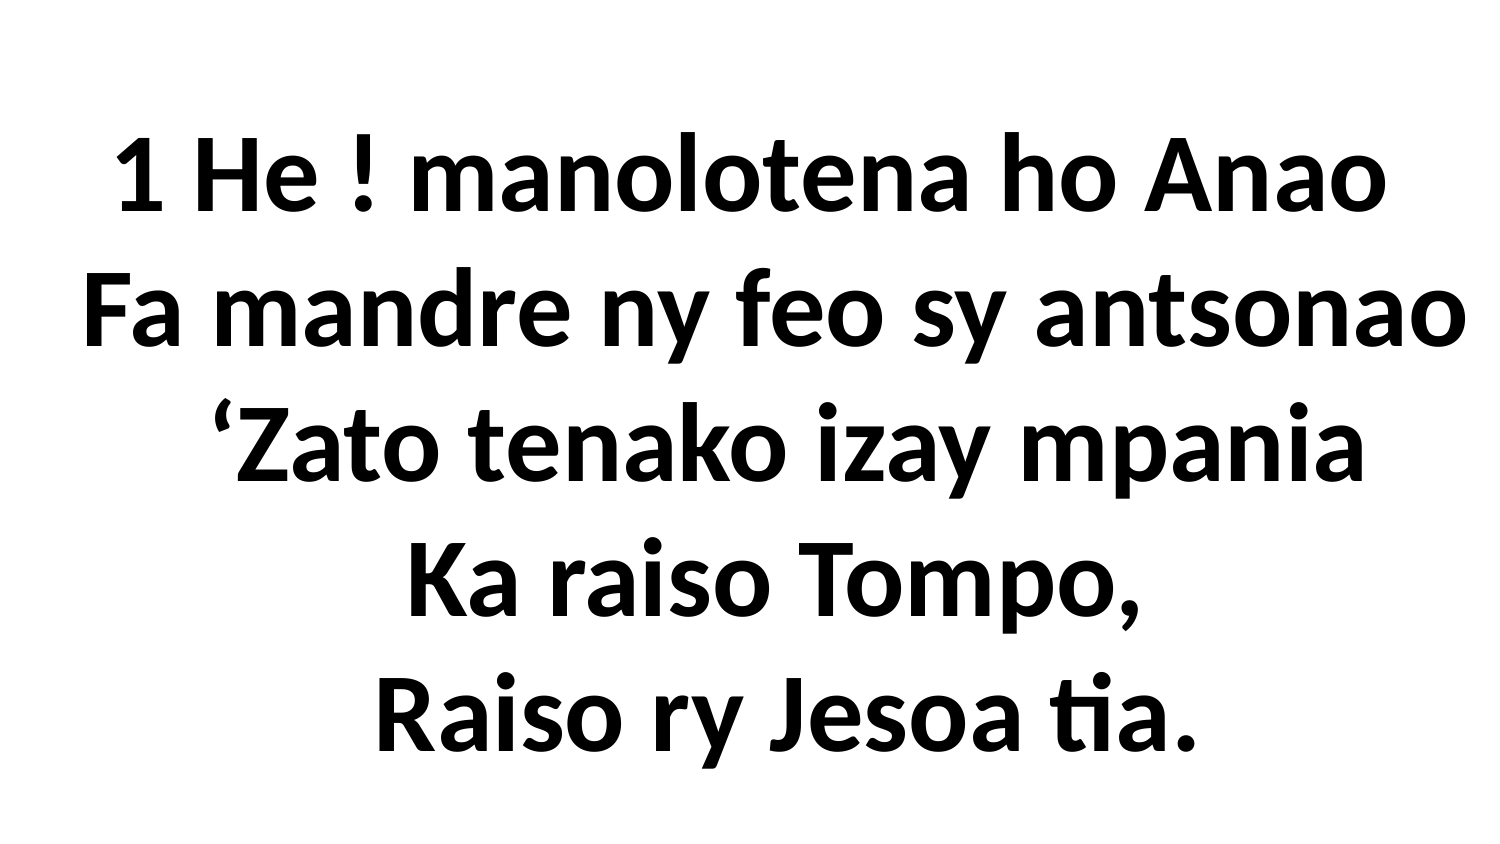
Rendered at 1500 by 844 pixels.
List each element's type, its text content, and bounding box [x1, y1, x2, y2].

text_box 1 He ! manolotena ho Anao Fa mandre ny feo sy antsonao ‘Zato tenako izay mpania Ka raiso Tompo, Raiso ry Jesoa tia. [0, 91, 1500, 781]
